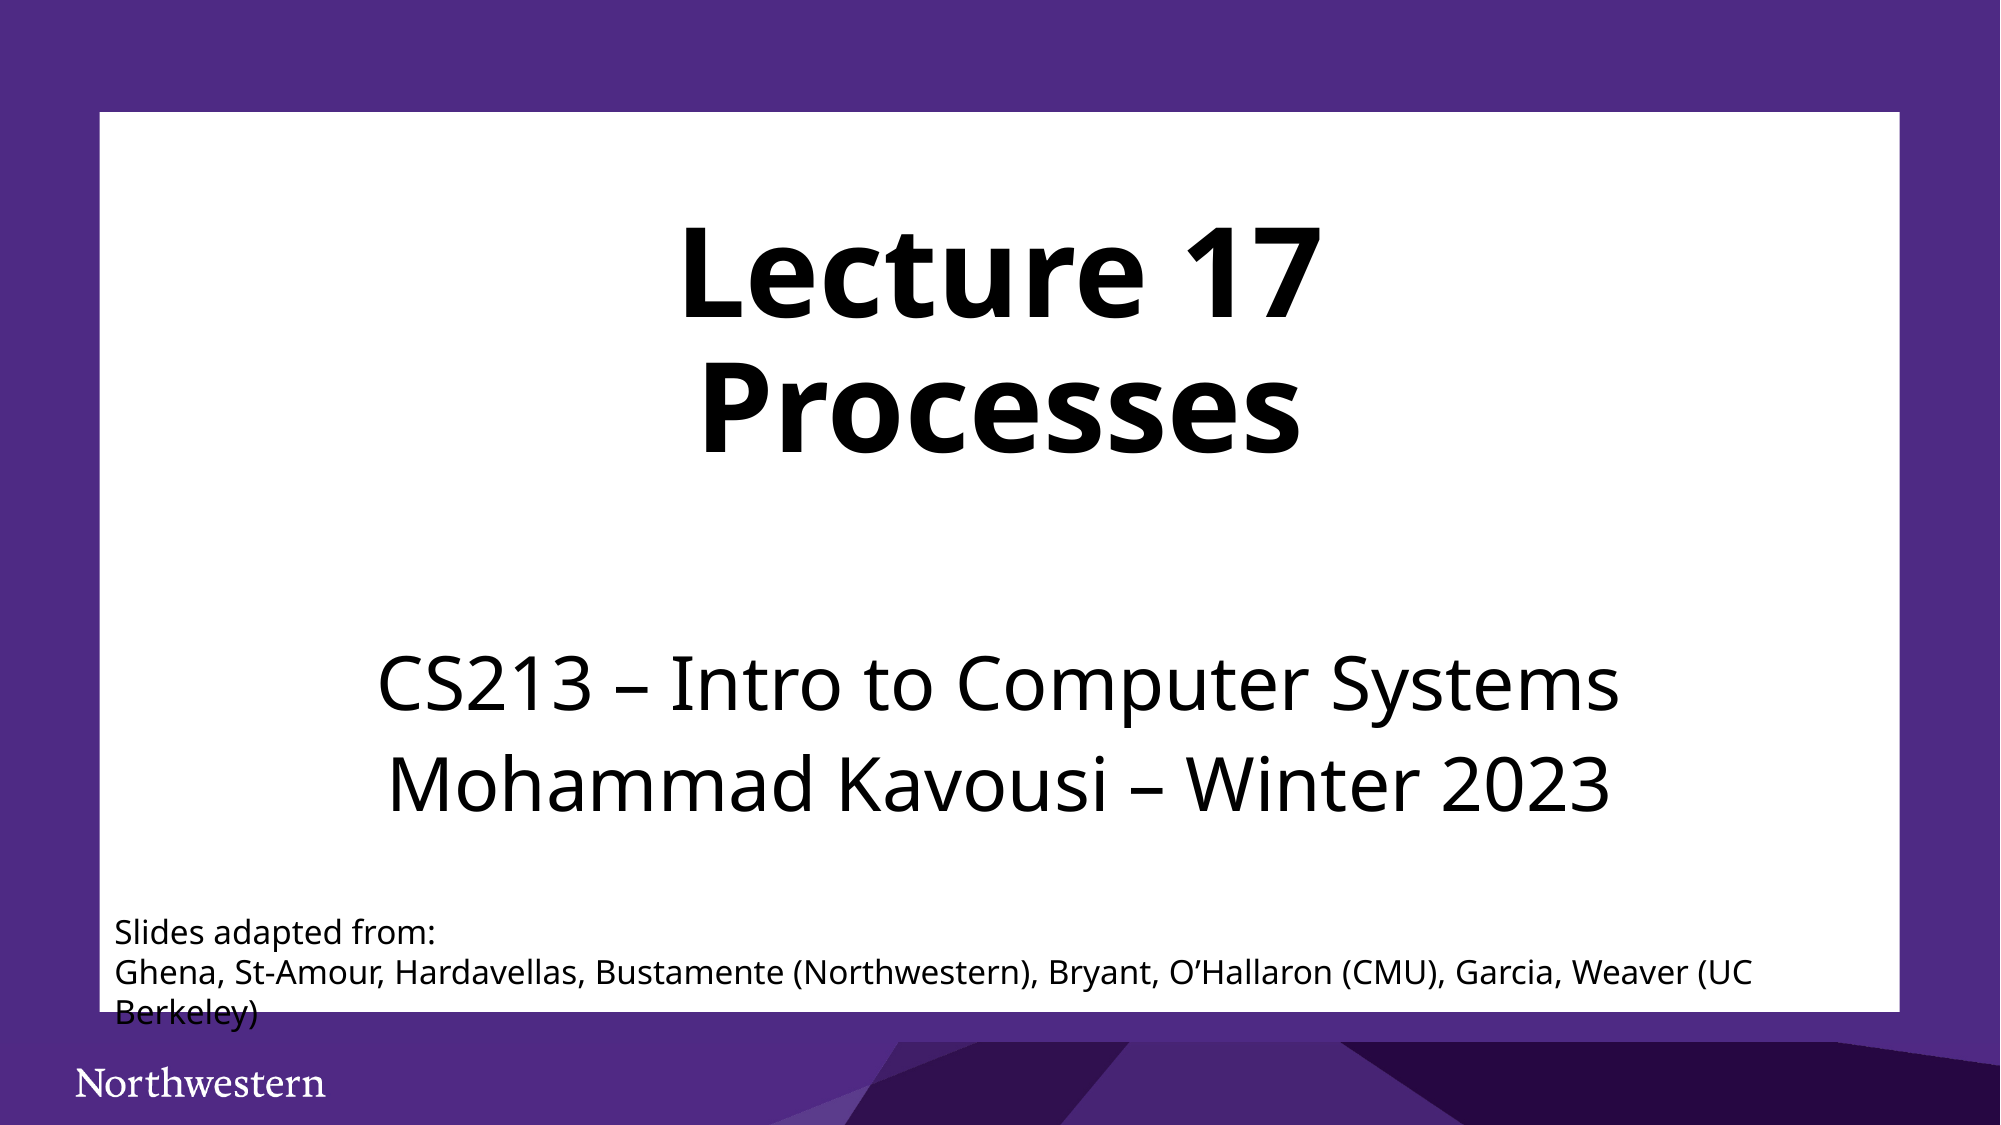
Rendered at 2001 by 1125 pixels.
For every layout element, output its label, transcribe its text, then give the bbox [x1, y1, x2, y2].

picture [0, 1042, 2000, 1125]
text_box Slides adapted from: Ghena, St-Amour, Hardavellas, Bustamente (Northwestern), Bryant, O’Hallaron (CMU), Garcia, Weaver (UC Berkeley) [99, 904, 1900, 1039]
subtitle CS213 – Intro to Computer Systems Mohammad Kavousi – Winter 2023 [99, 637, 1900, 863]
title Lecture 17 Processes [99, 112, 1900, 488]
